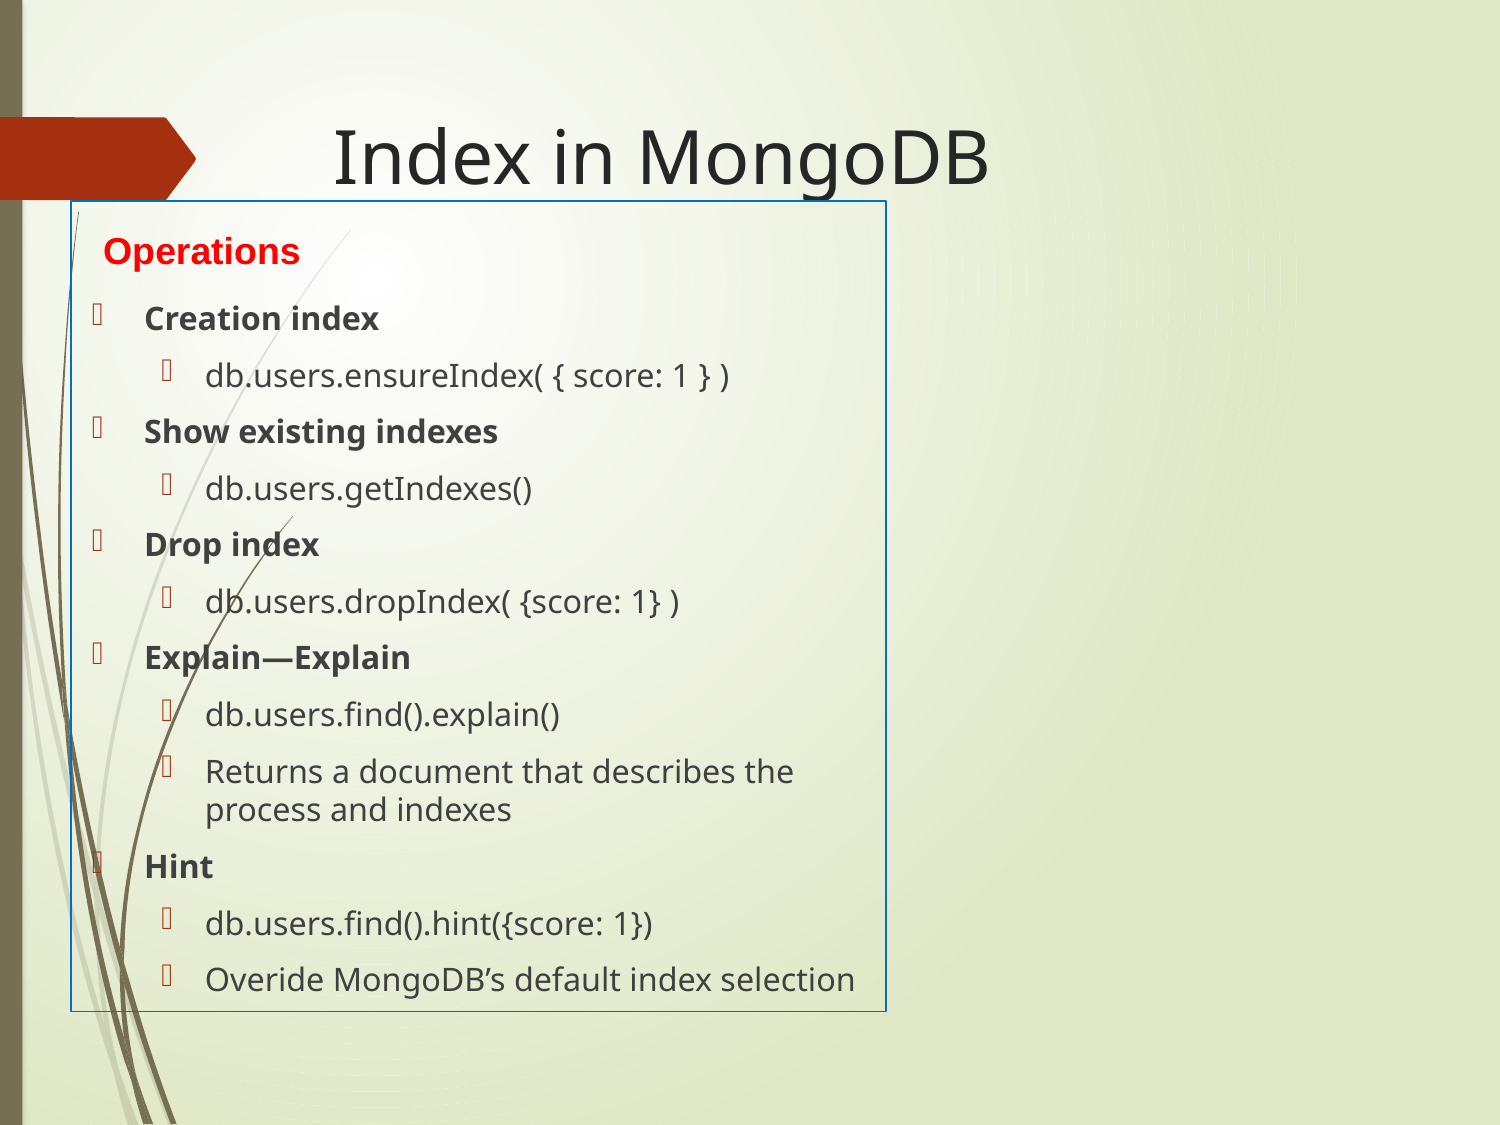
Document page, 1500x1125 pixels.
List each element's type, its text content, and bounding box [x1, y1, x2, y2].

text_box [70, 201, 886, 1012]
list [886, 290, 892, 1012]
title Index in MongoDB [318, 102, 1416, 313]
